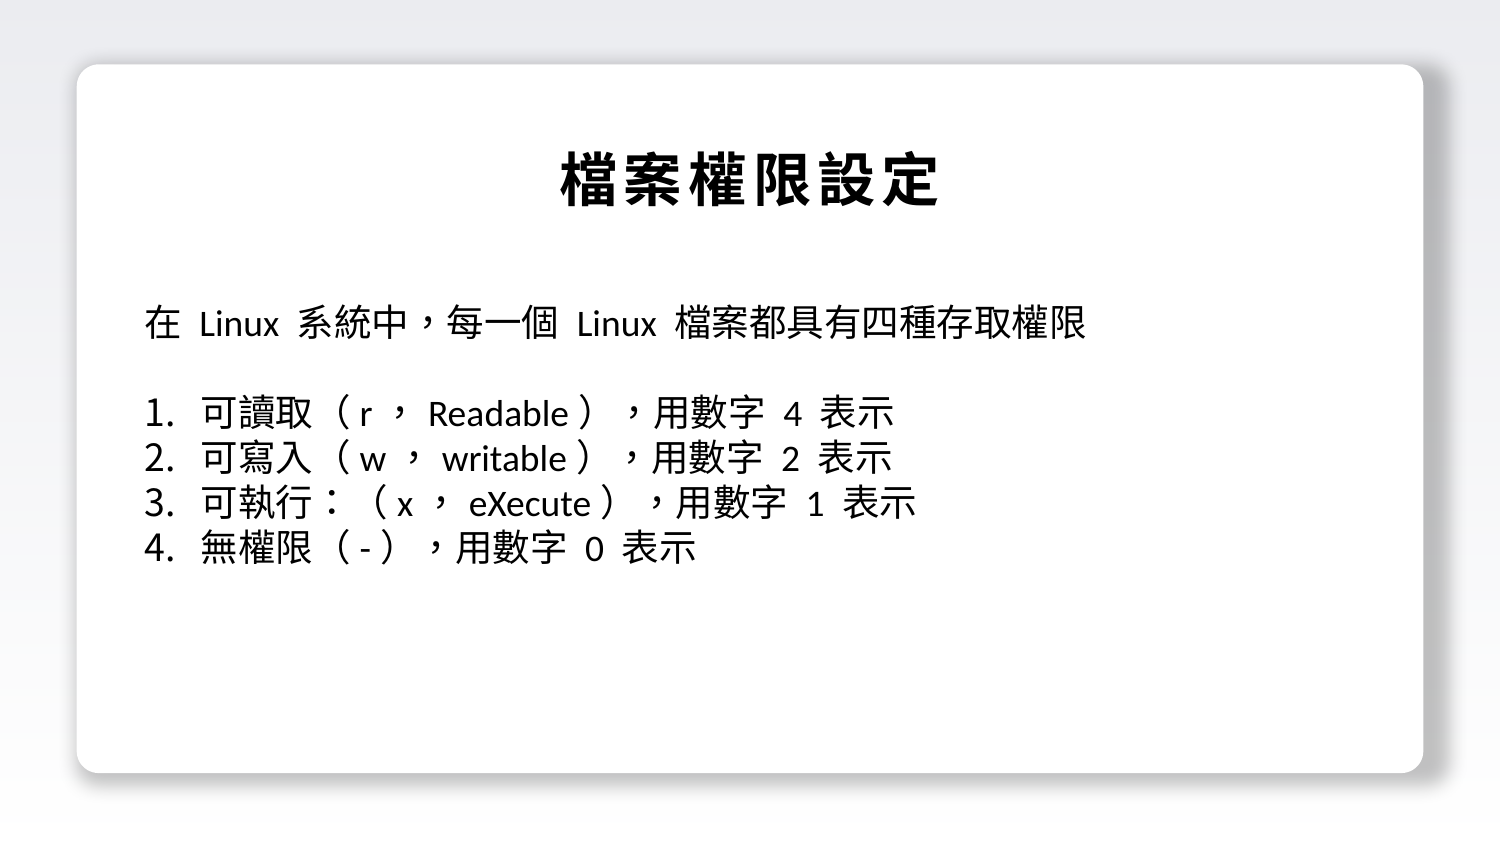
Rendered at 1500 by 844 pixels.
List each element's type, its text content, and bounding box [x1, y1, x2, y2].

text_box 檔案權限設定 [209, 135, 1291, 221]
text_box 在 Linux 系統中，每一個 Linux 檔案都具有四種存取權限 可讀取（r，Readable），用數字 4 表示 可寫入（w，writable），用數字 2 表示 可執行：（x，eXecute），用數字 1 表示 無權限（-），用數字 0 表示 [129, 291, 1371, 712]
text_box [75, 63, 1425, 775]
